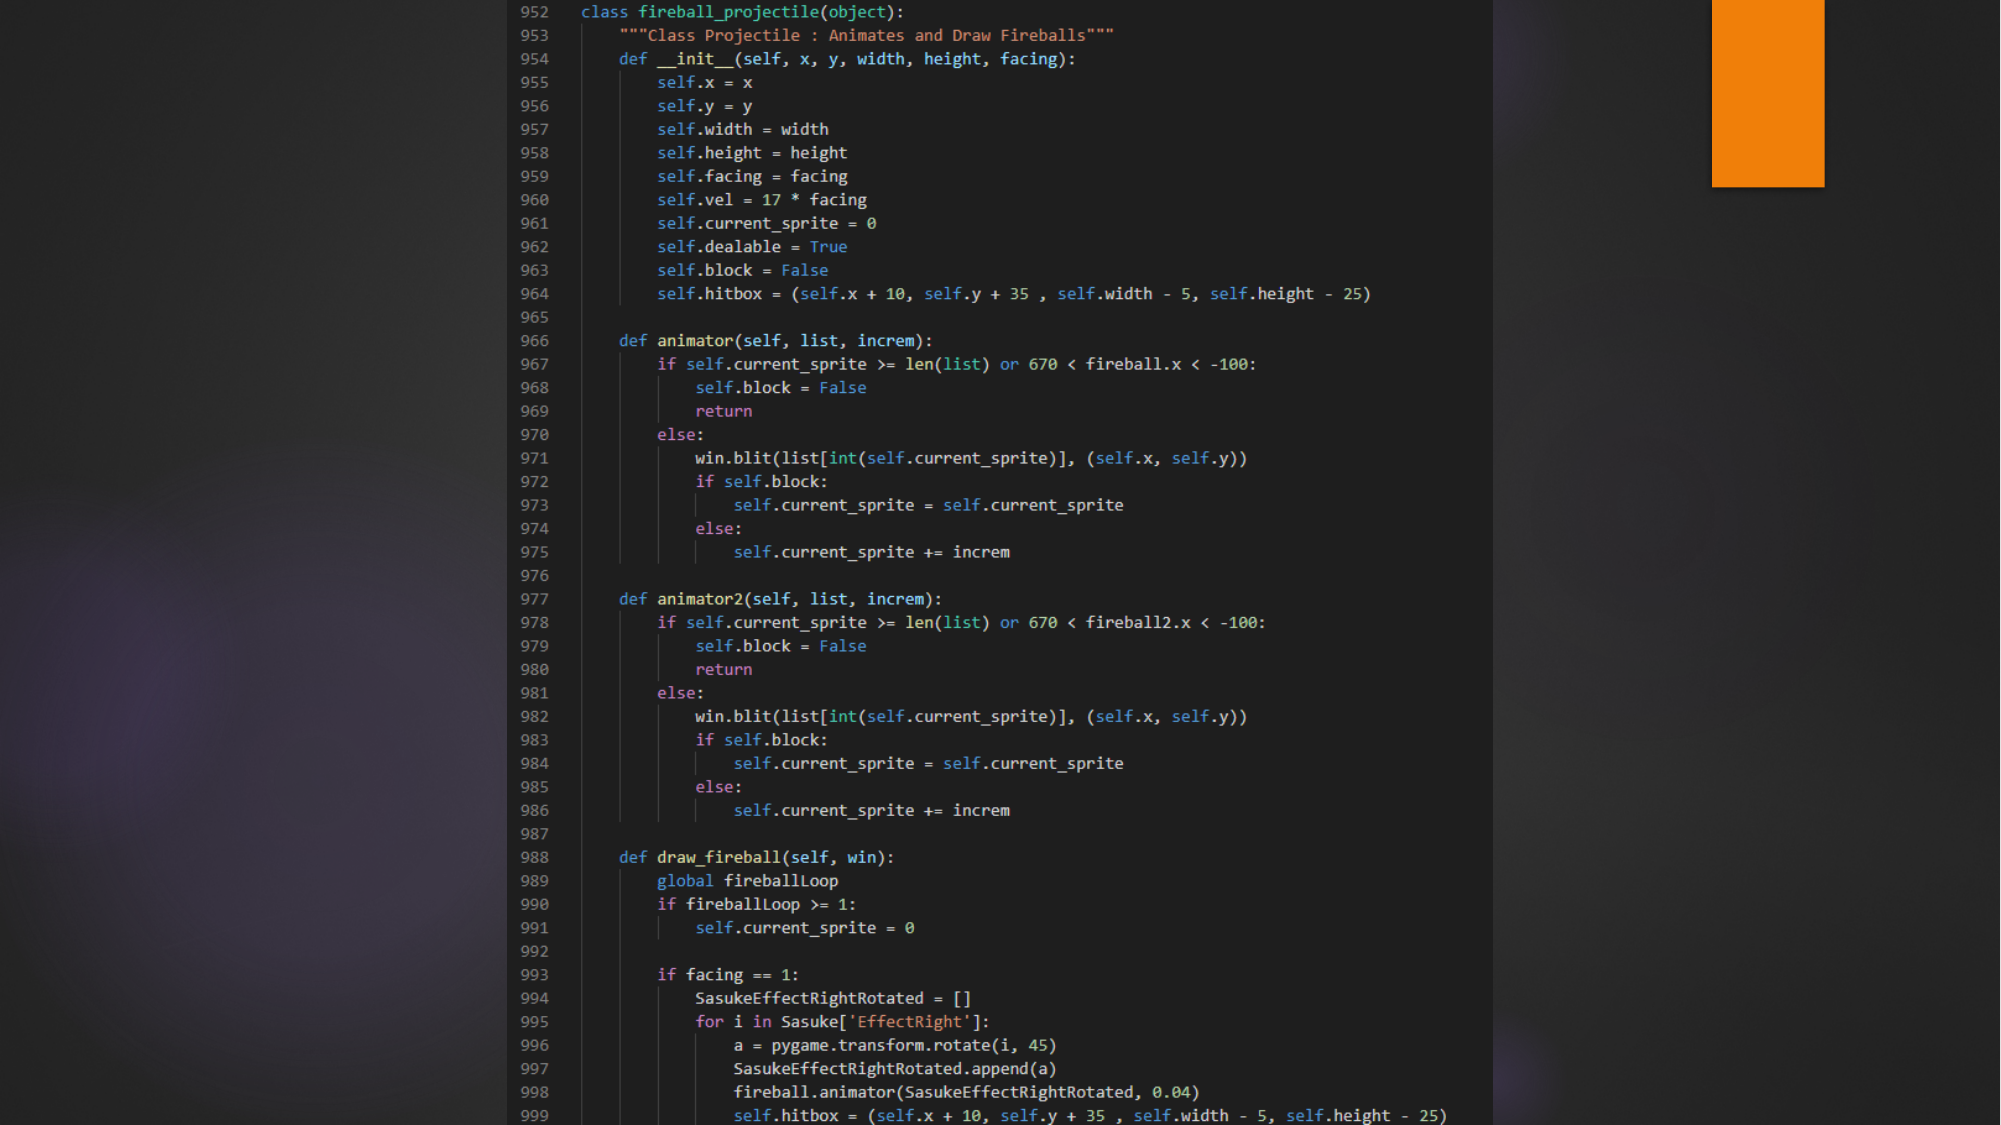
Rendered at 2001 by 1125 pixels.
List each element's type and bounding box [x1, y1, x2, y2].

picture [0, 0, 1576, 1125]
